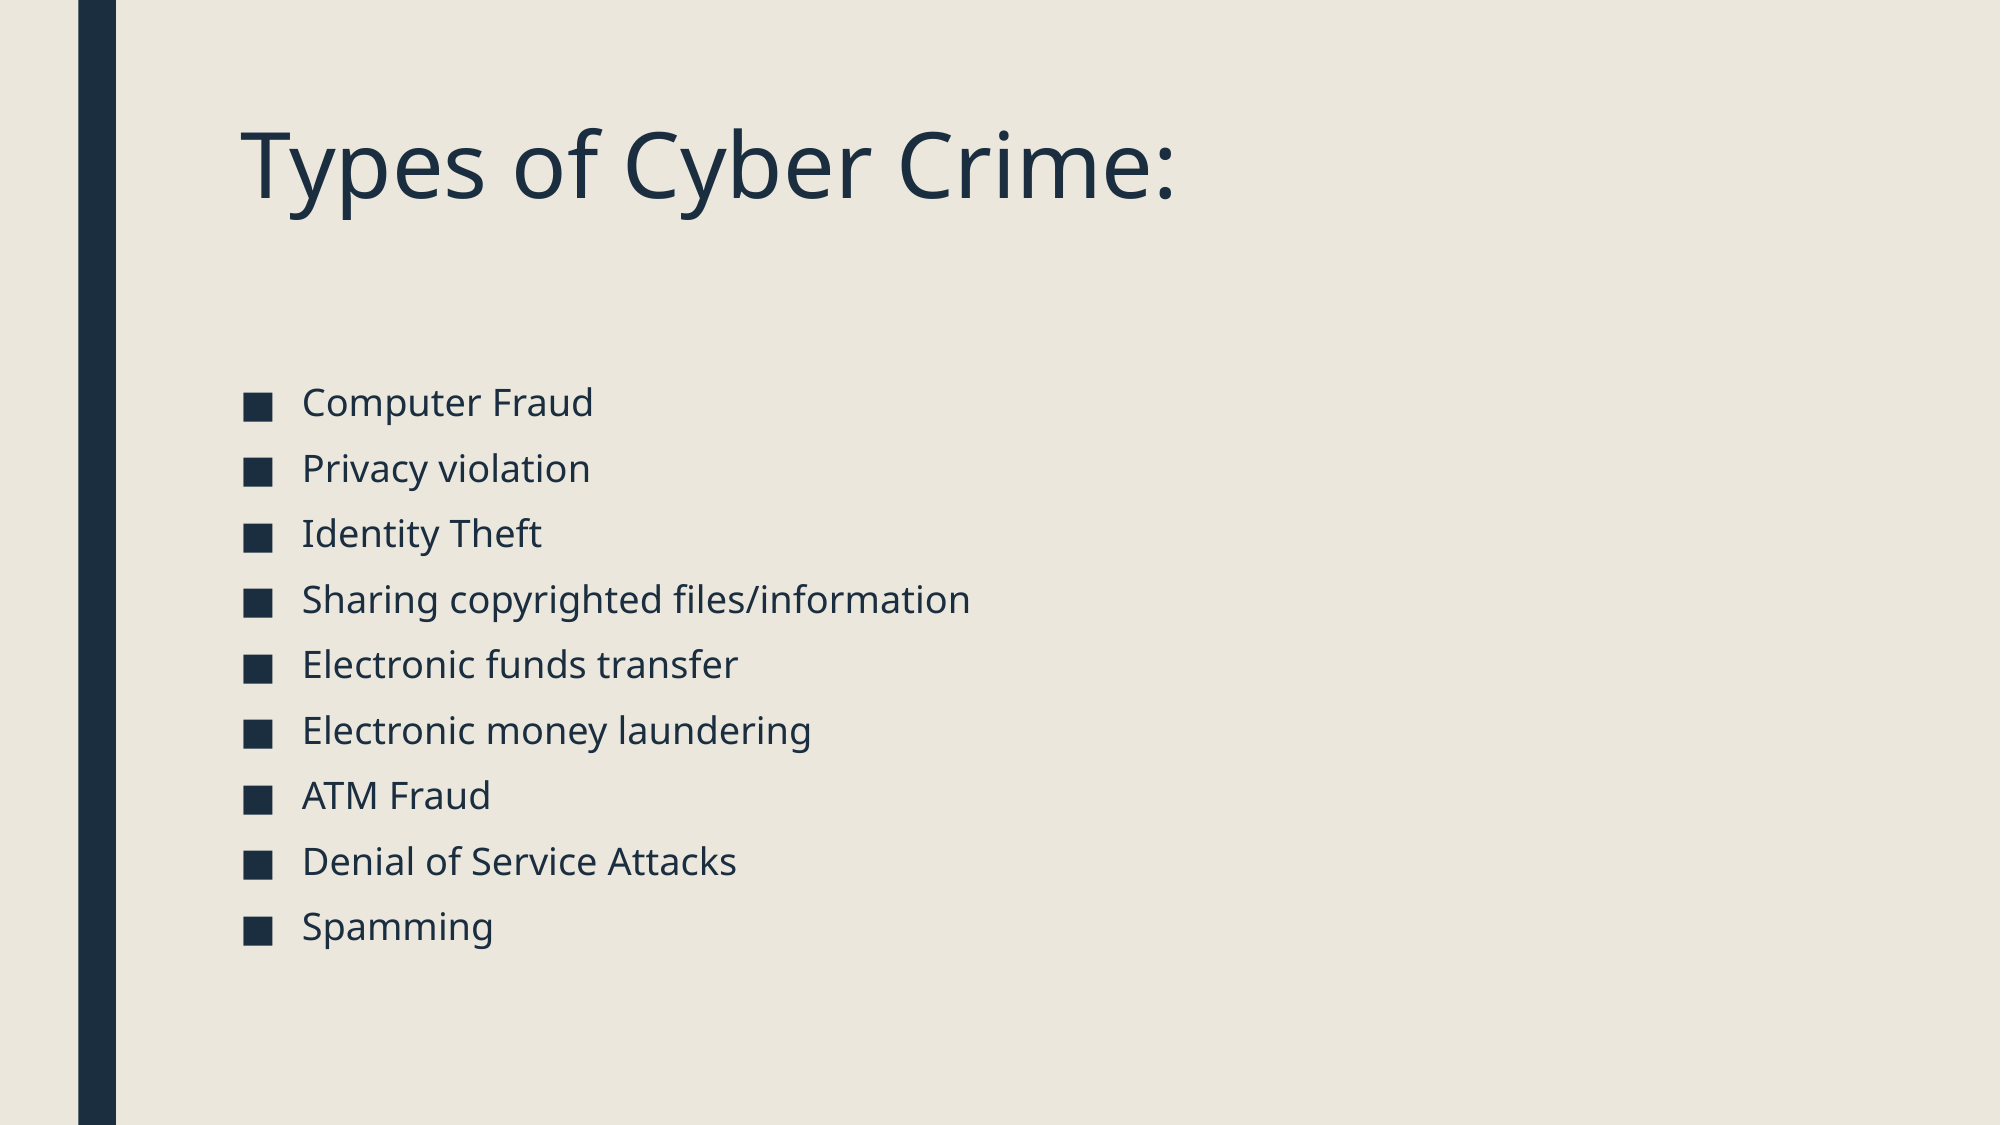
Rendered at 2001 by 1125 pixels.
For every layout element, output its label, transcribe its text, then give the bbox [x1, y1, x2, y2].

list Computer Fraud Privacy violation Identity Theft Sharing copyrighted files/information Electronic funds transfer Electronic money laundering ATM Fraud Denial of Service Attacks Spamming [225, 375, 1800, 963]
title Types of Cyber Crime: [225, 112, 1800, 357]
